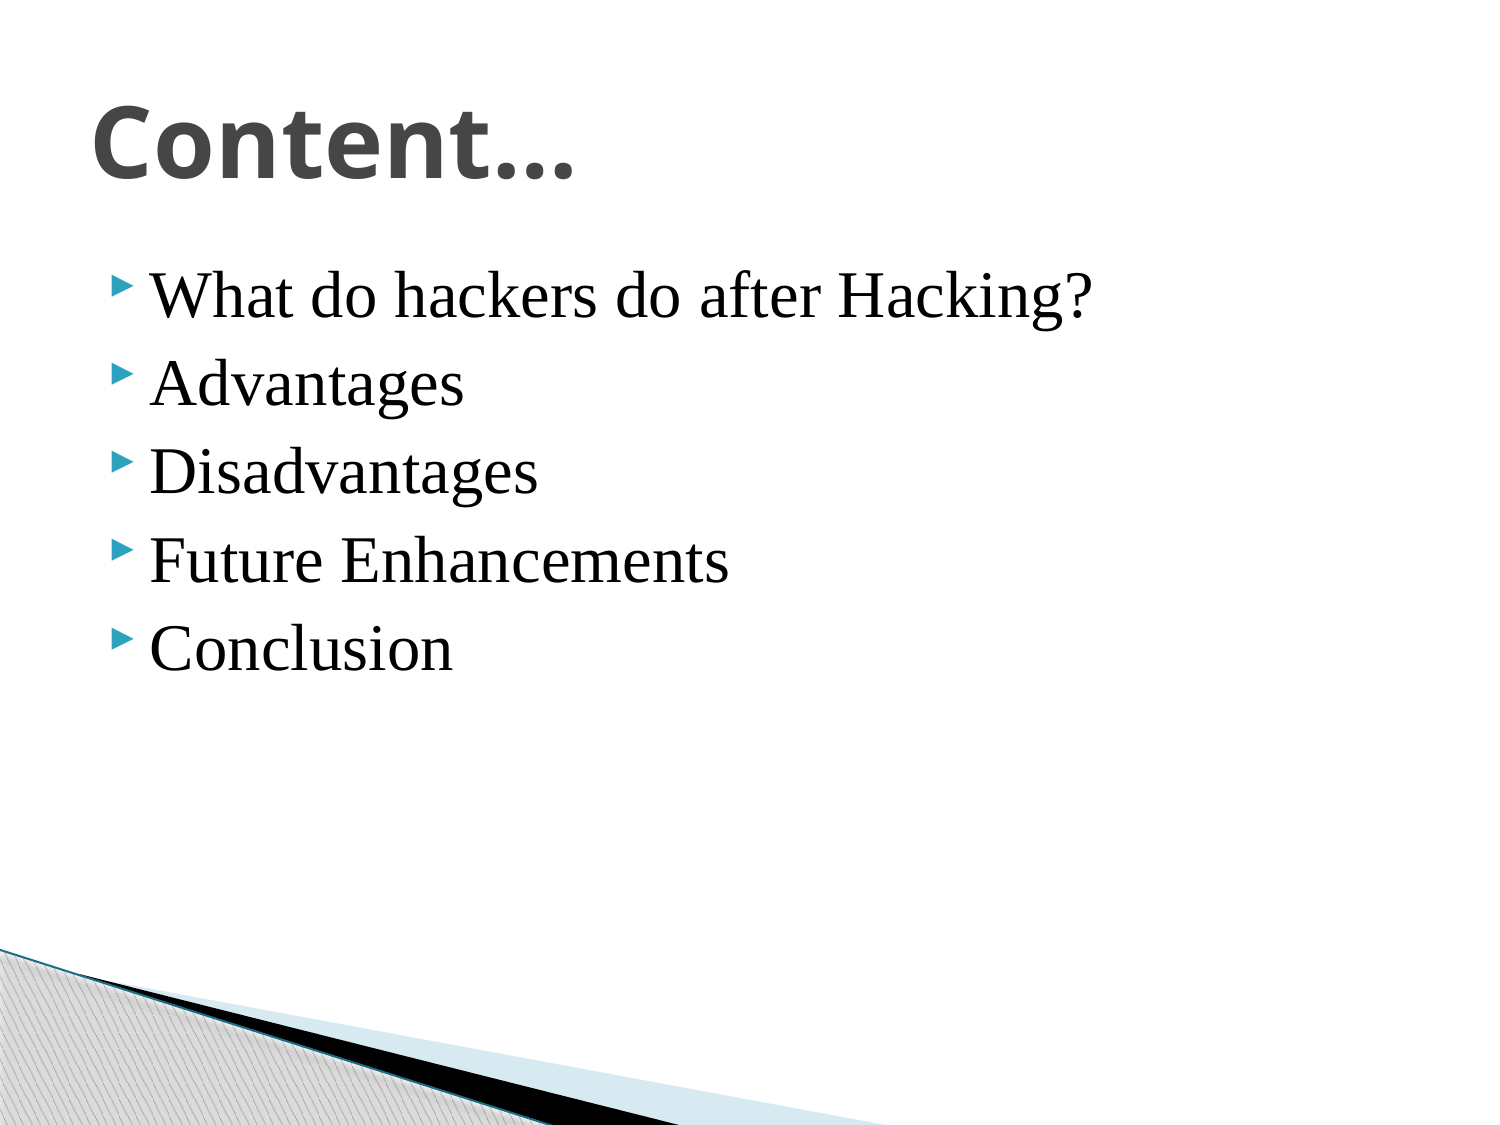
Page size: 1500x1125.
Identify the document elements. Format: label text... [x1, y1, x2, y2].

list What do hackers do after Hacking? Advantages Disadvantages Future Enhancements Conclusion [74, 242, 1426, 986]
title Content… [75, 45, 1425, 233]
